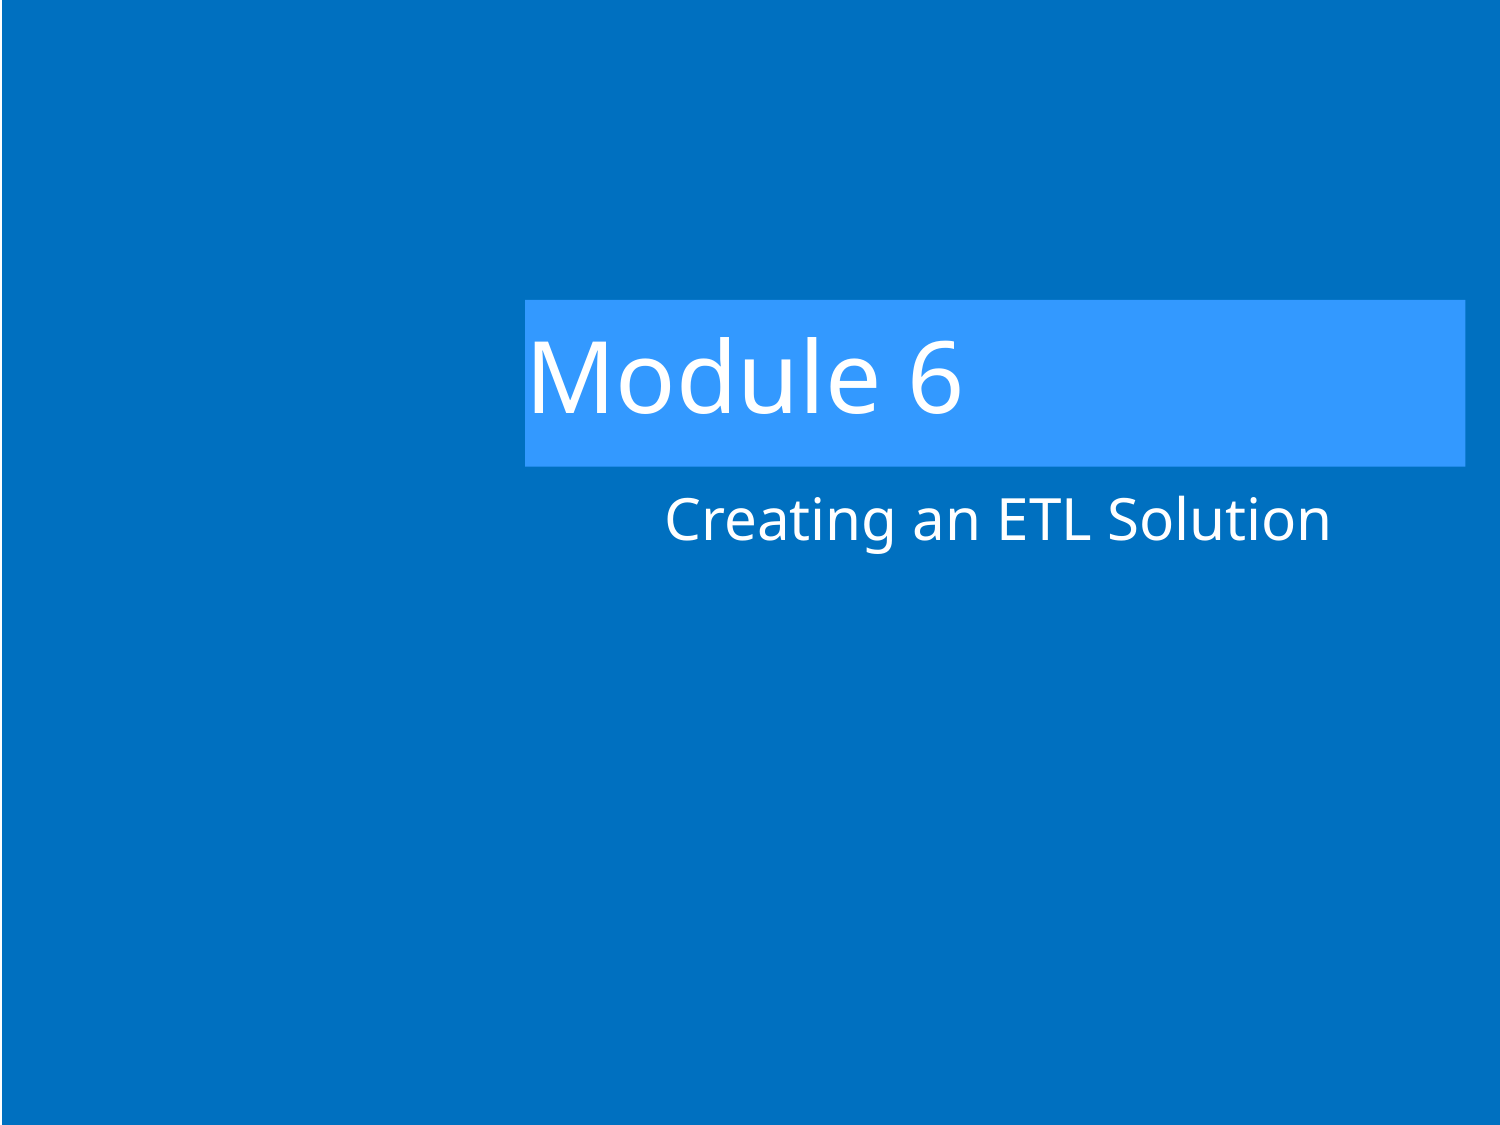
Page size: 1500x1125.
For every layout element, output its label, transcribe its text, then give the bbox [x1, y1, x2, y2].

subtitle Creating an ETL Solution [524, 474, 1473, 657]
title Module 6 [524, 299, 1466, 467]
